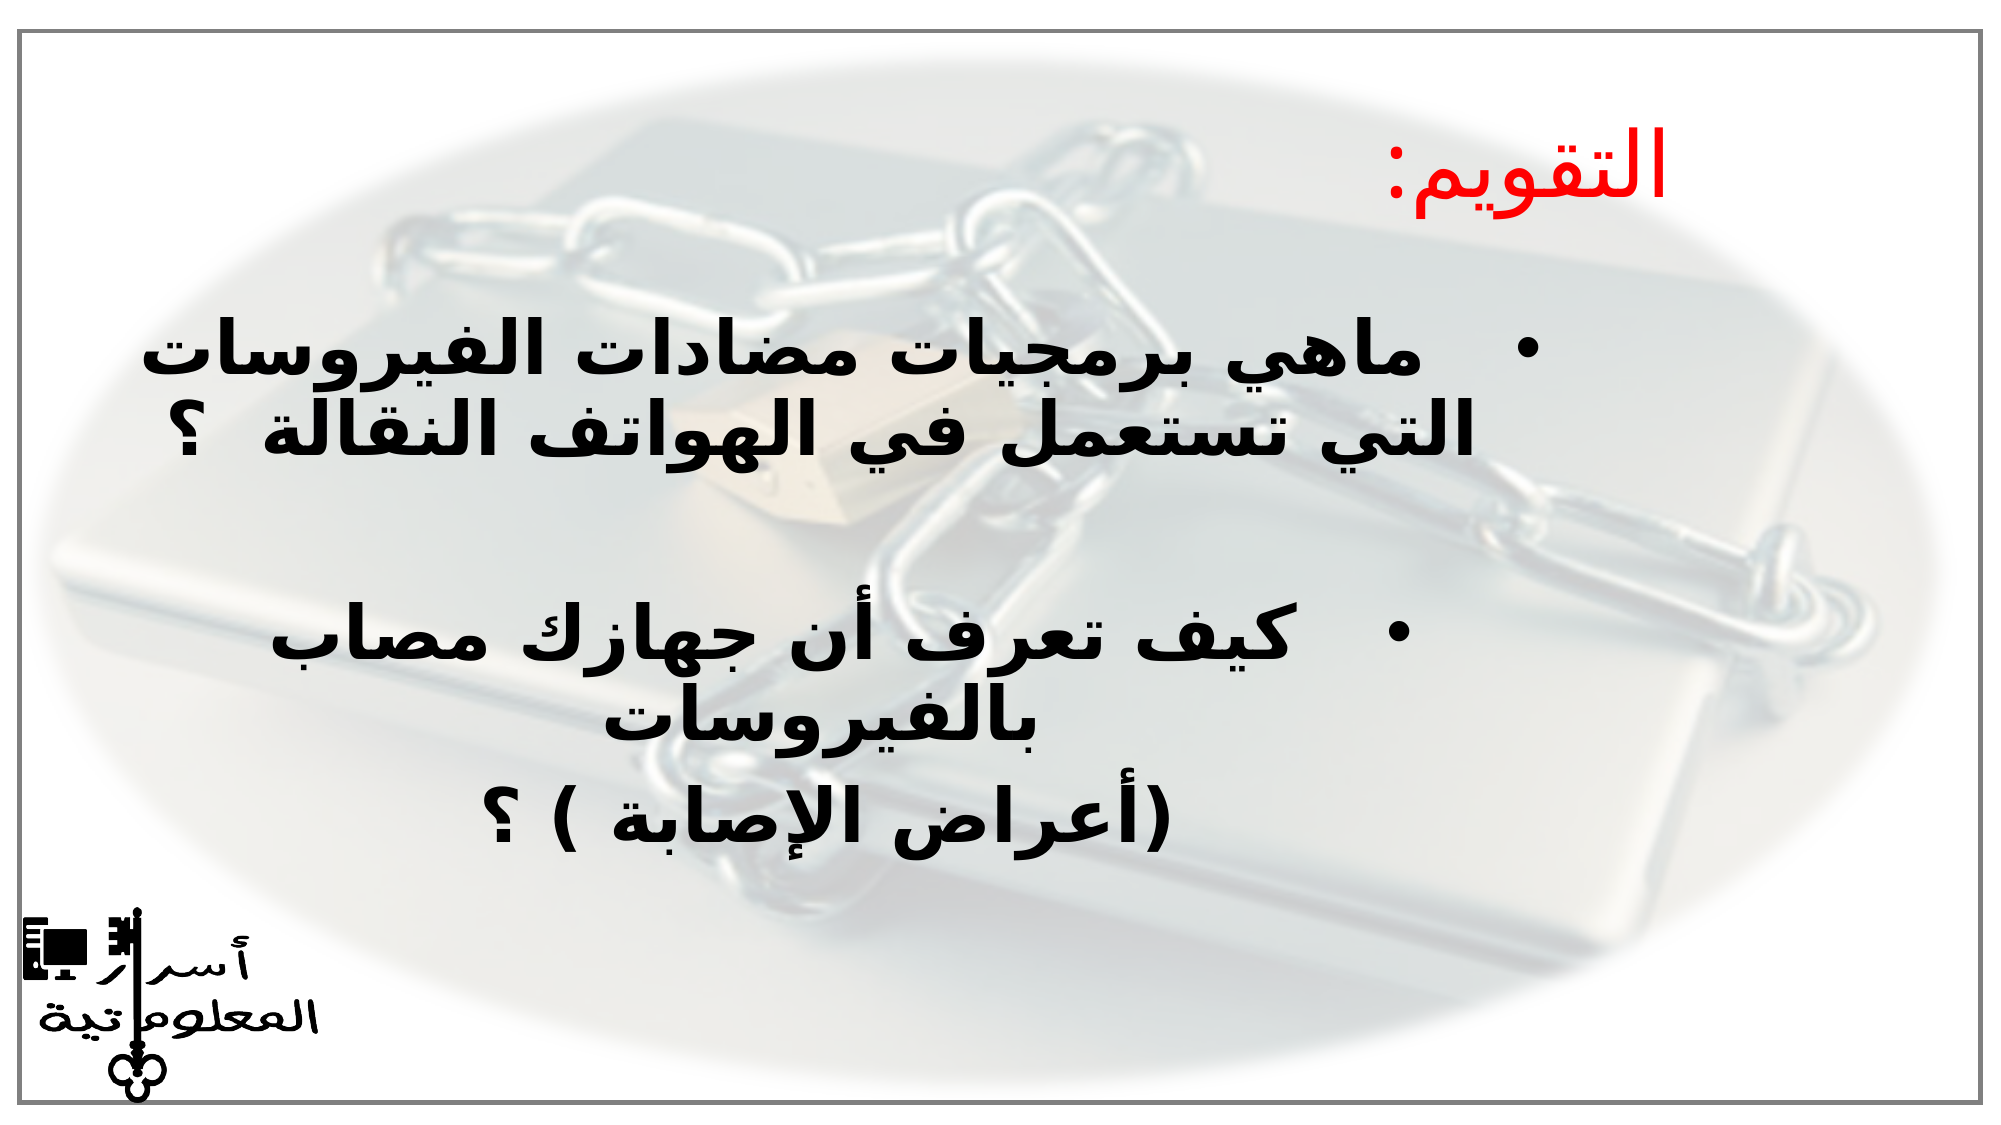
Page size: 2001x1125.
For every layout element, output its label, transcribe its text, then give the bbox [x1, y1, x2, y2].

list ماهي برمجيات مضادات الفيروسات التي تستعمل في الهواتف النقالة ؟ كيف تعرف أن جهازك مصاب بالفيروسات (أعراض الإصابة ) ؟ [43, 302, 1638, 740]
title التقويم: [574, 90, 1688, 245]
picture [23, 907, 318, 1103]
